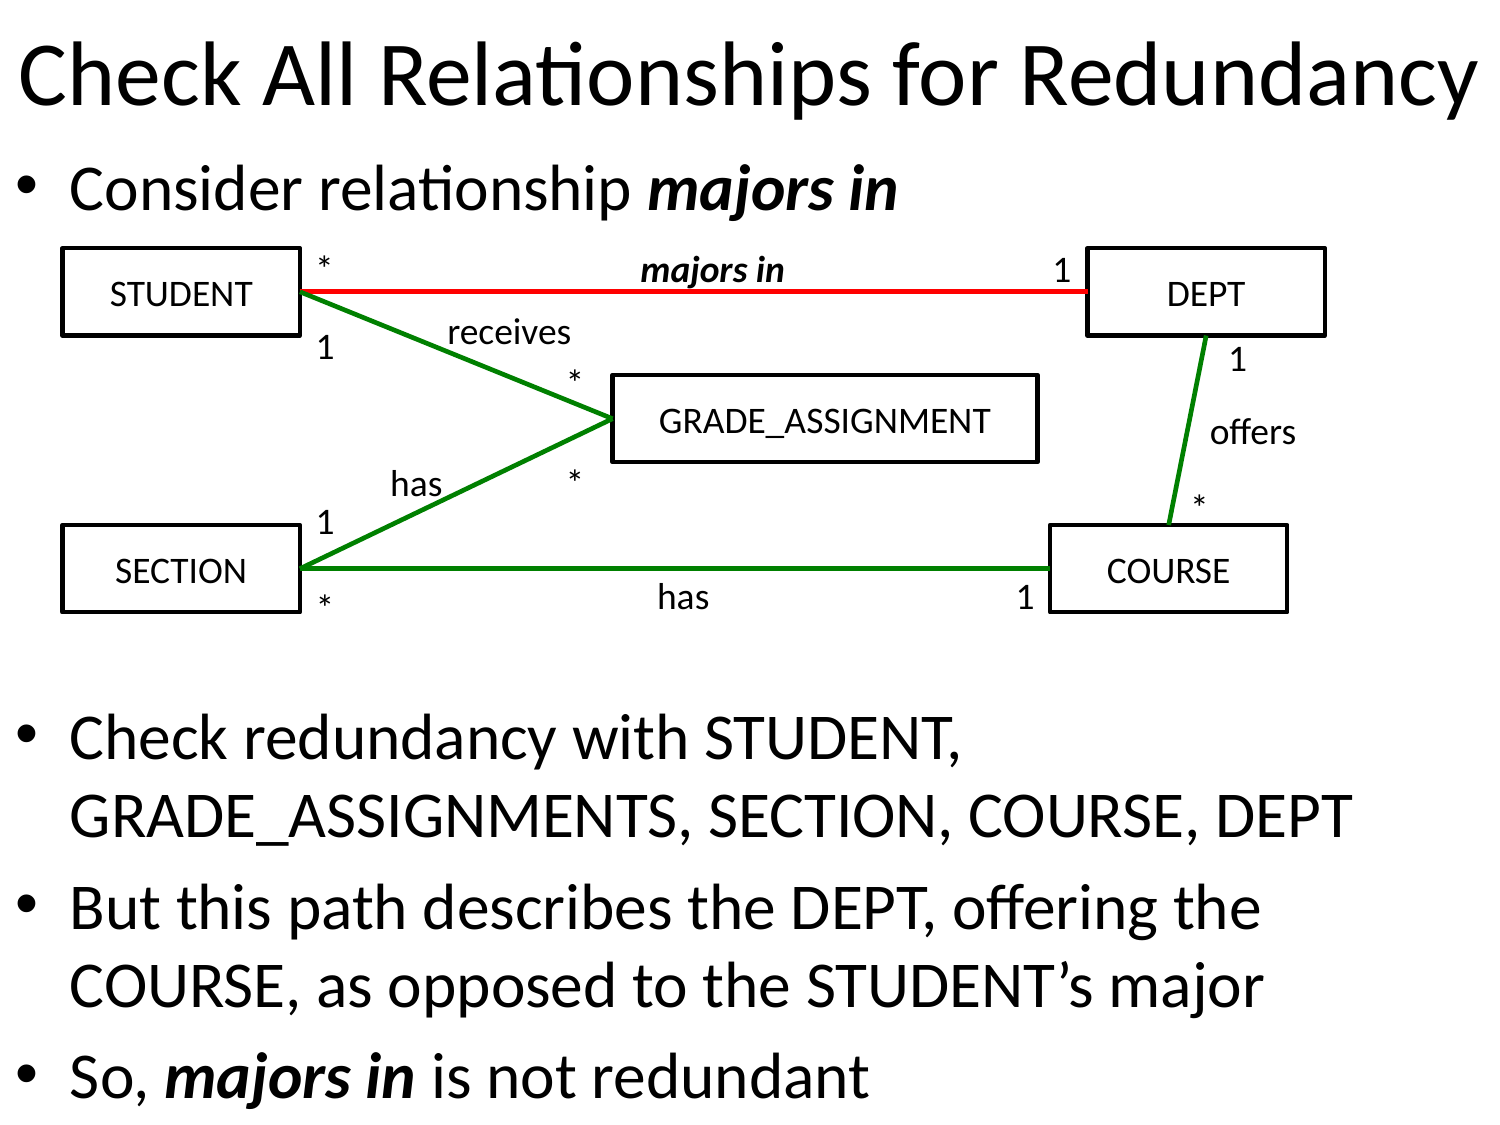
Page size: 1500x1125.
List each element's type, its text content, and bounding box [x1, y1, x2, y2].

list Consider relationship majors in Check redundancy with STUDENT, GRADE_ASSIGNMENTS, SECTION, COURSE, DEPT But this path describes the DEPT, offering the COURSE, as opposed to the STUDENT’s major So, majors in is not redundant [0, 137, 1500, 1125]
text_box 1 [1000, 574, 1050, 625]
title Check All Relationships for Redundancy [0, 0, 1500, 137]
text_box has [642, 578, 725, 625]
text_box COURSE [1048, 523, 1289, 614]
text_box GRADE_ASSIGNMENT [616, 373, 1040, 464]
text_box 1 [1000, 564, 1050, 568]
text_box majors in [625, 237, 801, 290]
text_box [299, 291, 613, 418]
text_box 1 [1037, 237, 1087, 291]
text_box DEPT [1085, 246, 1327, 338]
text_box offers [1210, 399, 1312, 460]
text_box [299, 418, 613, 569]
text_box * [1175, 476, 1224, 537]
text_box * [300, 237, 349, 289]
text_box SECTION [60, 523, 300, 614]
text_box * [300, 578, 350, 637]
text_box STUDENT [60, 246, 300, 338]
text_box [1168, 335, 1207, 526]
text_box has [642, 564, 725, 568]
text_box 1 [1213, 326, 1263, 387]
